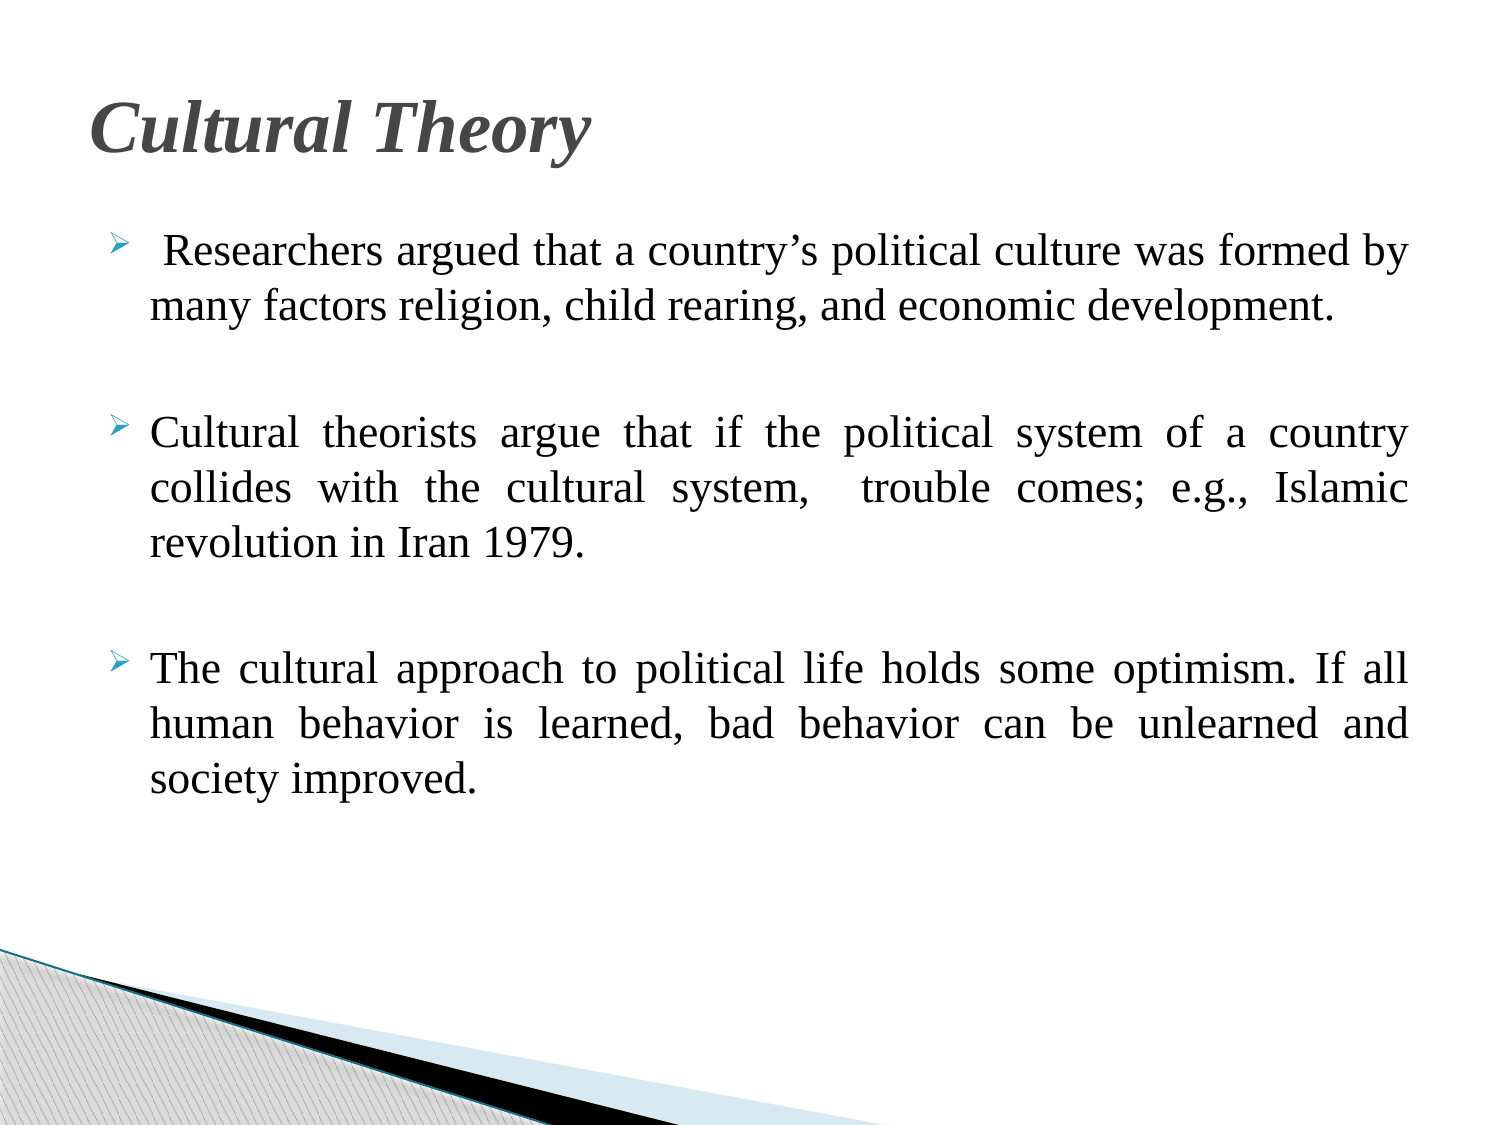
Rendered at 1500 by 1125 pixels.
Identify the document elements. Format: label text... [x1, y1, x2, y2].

list Researchers argued that a country’s political culture was formed by many factors religion, child rearing, and economic development. Cultural theorists argue that if the political system of a country collides with the cultural system, trouble comes; e.g., Islamic revolution in Iran 1979. The cultural approach to political life holds some optimism. If all human behavior is learned, bad behavior can be unlearned and society improved. [75, 212, 1425, 1050]
title Cultural Theory [75, 45, 1425, 200]
